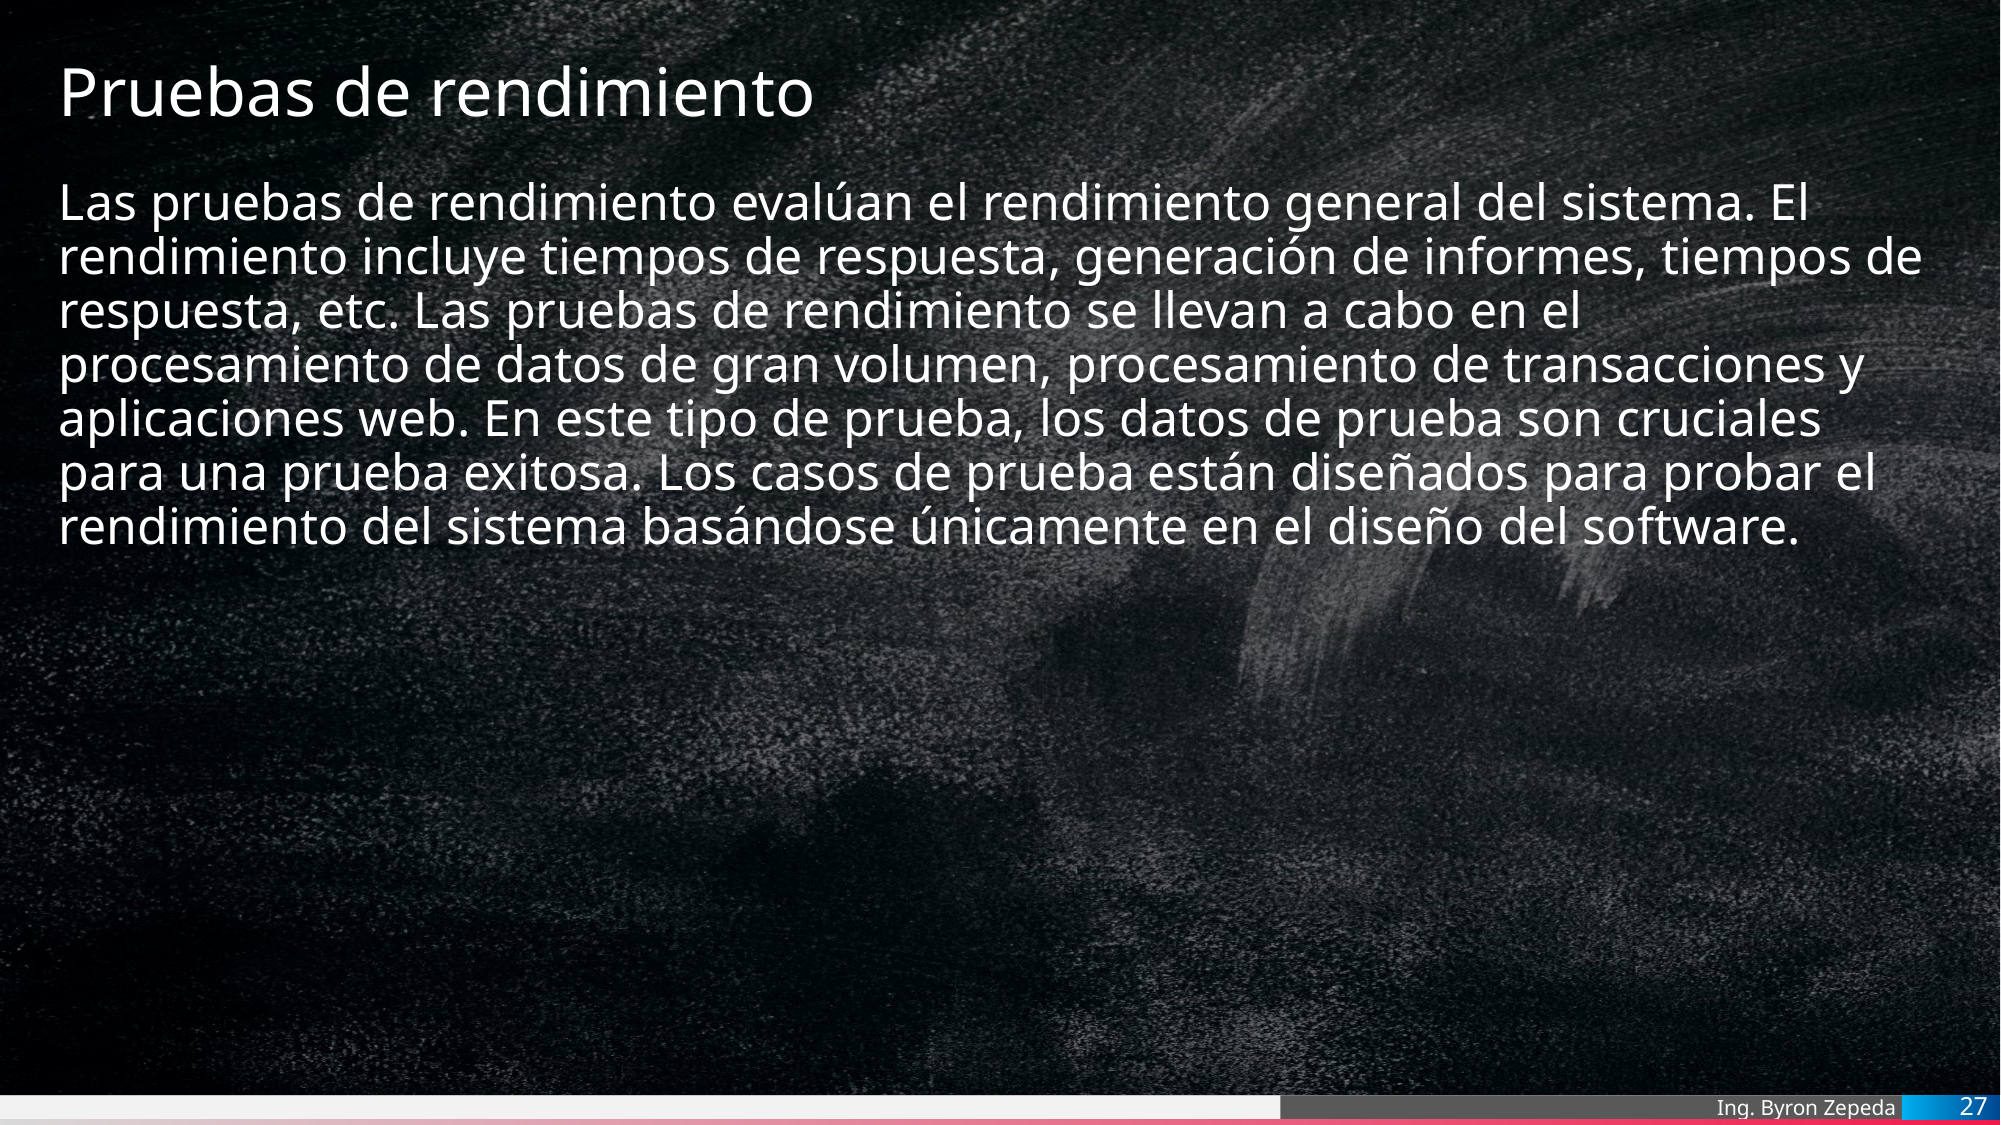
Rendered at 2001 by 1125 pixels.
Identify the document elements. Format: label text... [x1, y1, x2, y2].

list Las pruebas de rendimiento evalúan el rendimiento general del sistema. El rendimiento incluye tiempos de respuesta, generación de informes, tiempos de respuesta, etc. Las pruebas de rendimiento se llevan a cabo en el procesamiento de datos de gran volumen, procesamiento de transacciones y aplicaciones web. En este tipo de prueba, los datos de prueba son cruciales para una prueba exitosa. Los casos de prueba están diseñados para probar el rendimiento del sistema basándose únicamente en el diseño del software. [59, 177, 1942, 1004]
title Pruebas de rendimiento [59, 59, 1942, 148]
picture [0, 0, 2001, 1095]
slide_number 27 [1901, 1095, 2000, 1120]
